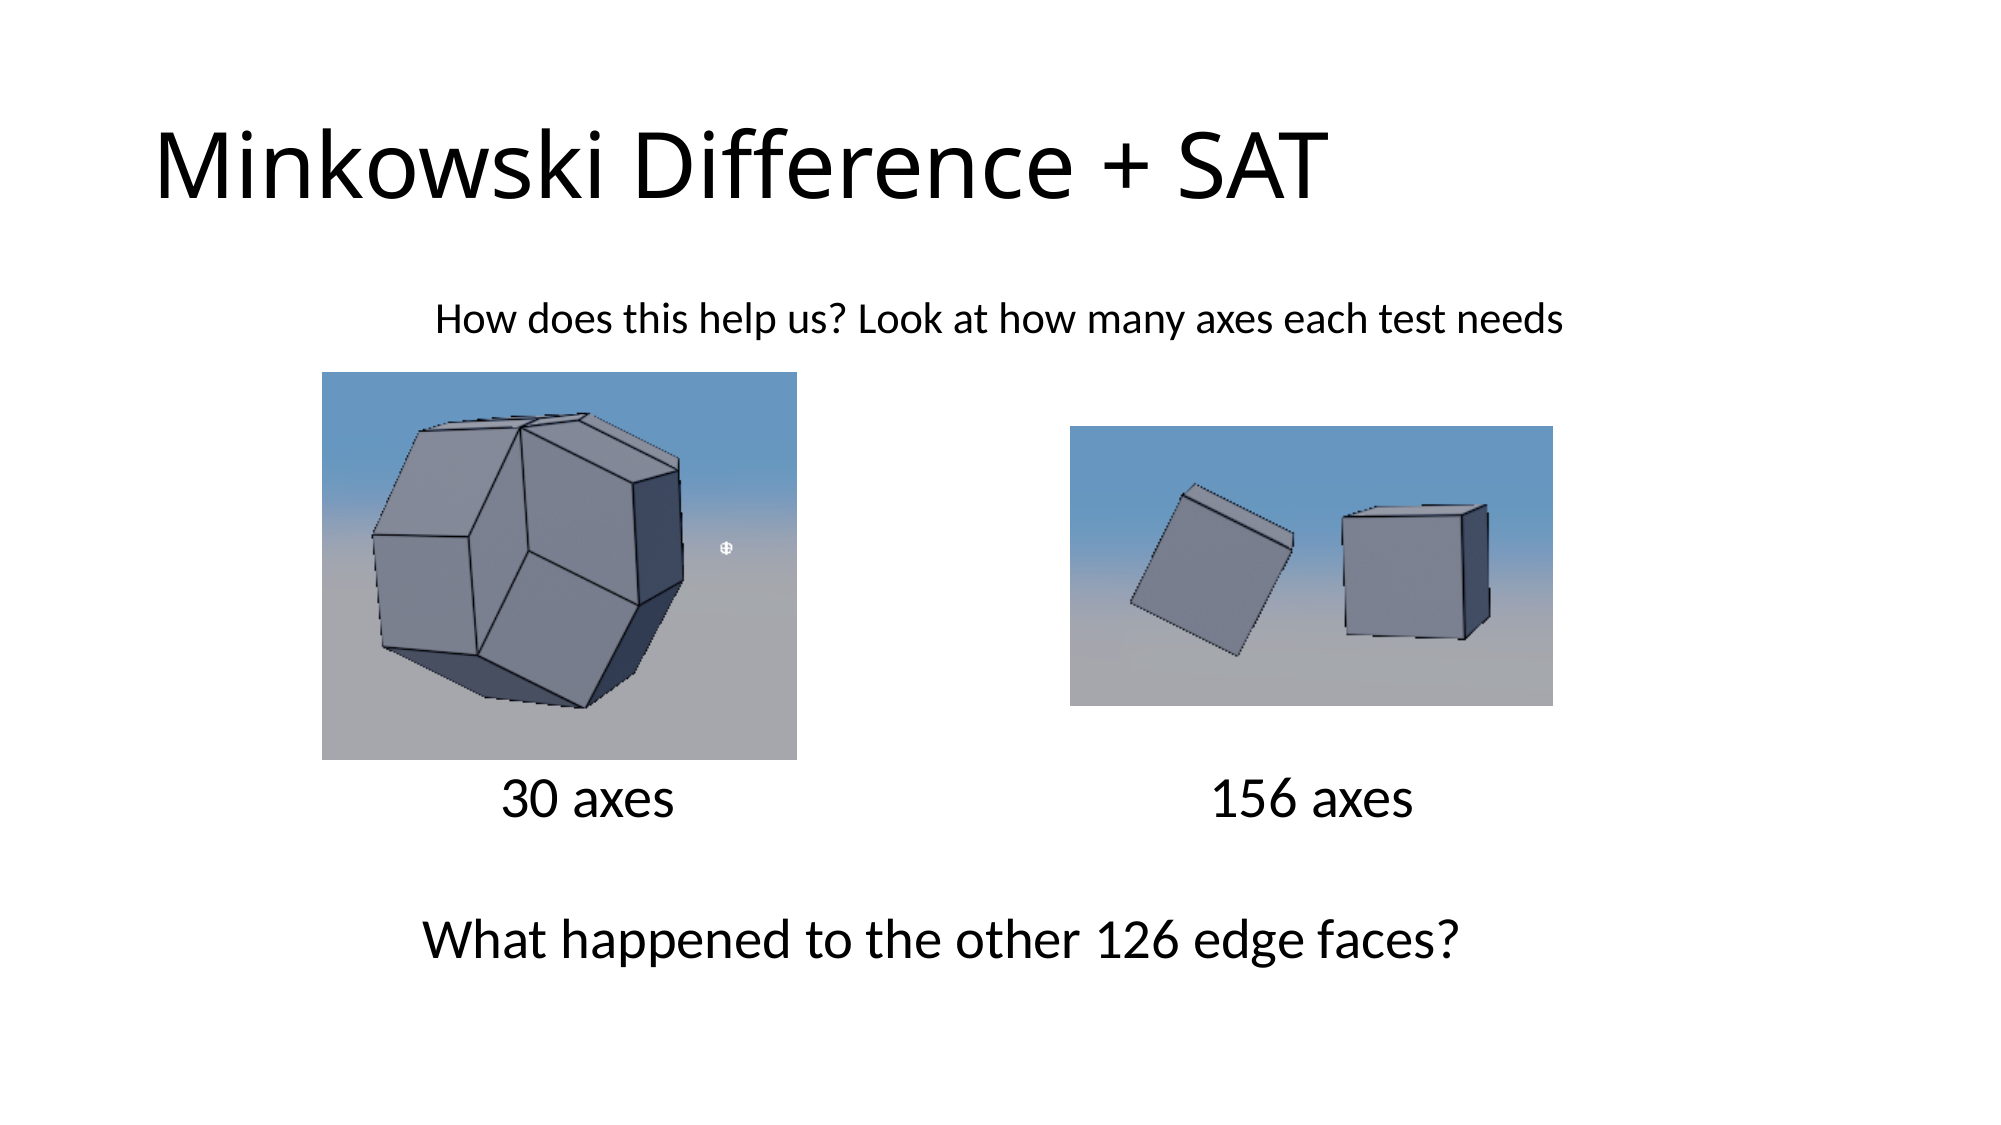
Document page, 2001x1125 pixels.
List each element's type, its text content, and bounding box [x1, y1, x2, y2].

text_box 30 axes [346, 759, 829, 997]
text_box What happened to the other 126 edge faces? [829, 902, 1500, 979]
picture [322, 372, 797, 760]
text_box How does this help us? Look at how many axes each test needs [346, 288, 1654, 377]
picture [1070, 426, 1553, 706]
title Minkowski Difference + SAT [137, 59, 1863, 278]
text_box 156 axes [1165, 759, 1458, 849]
